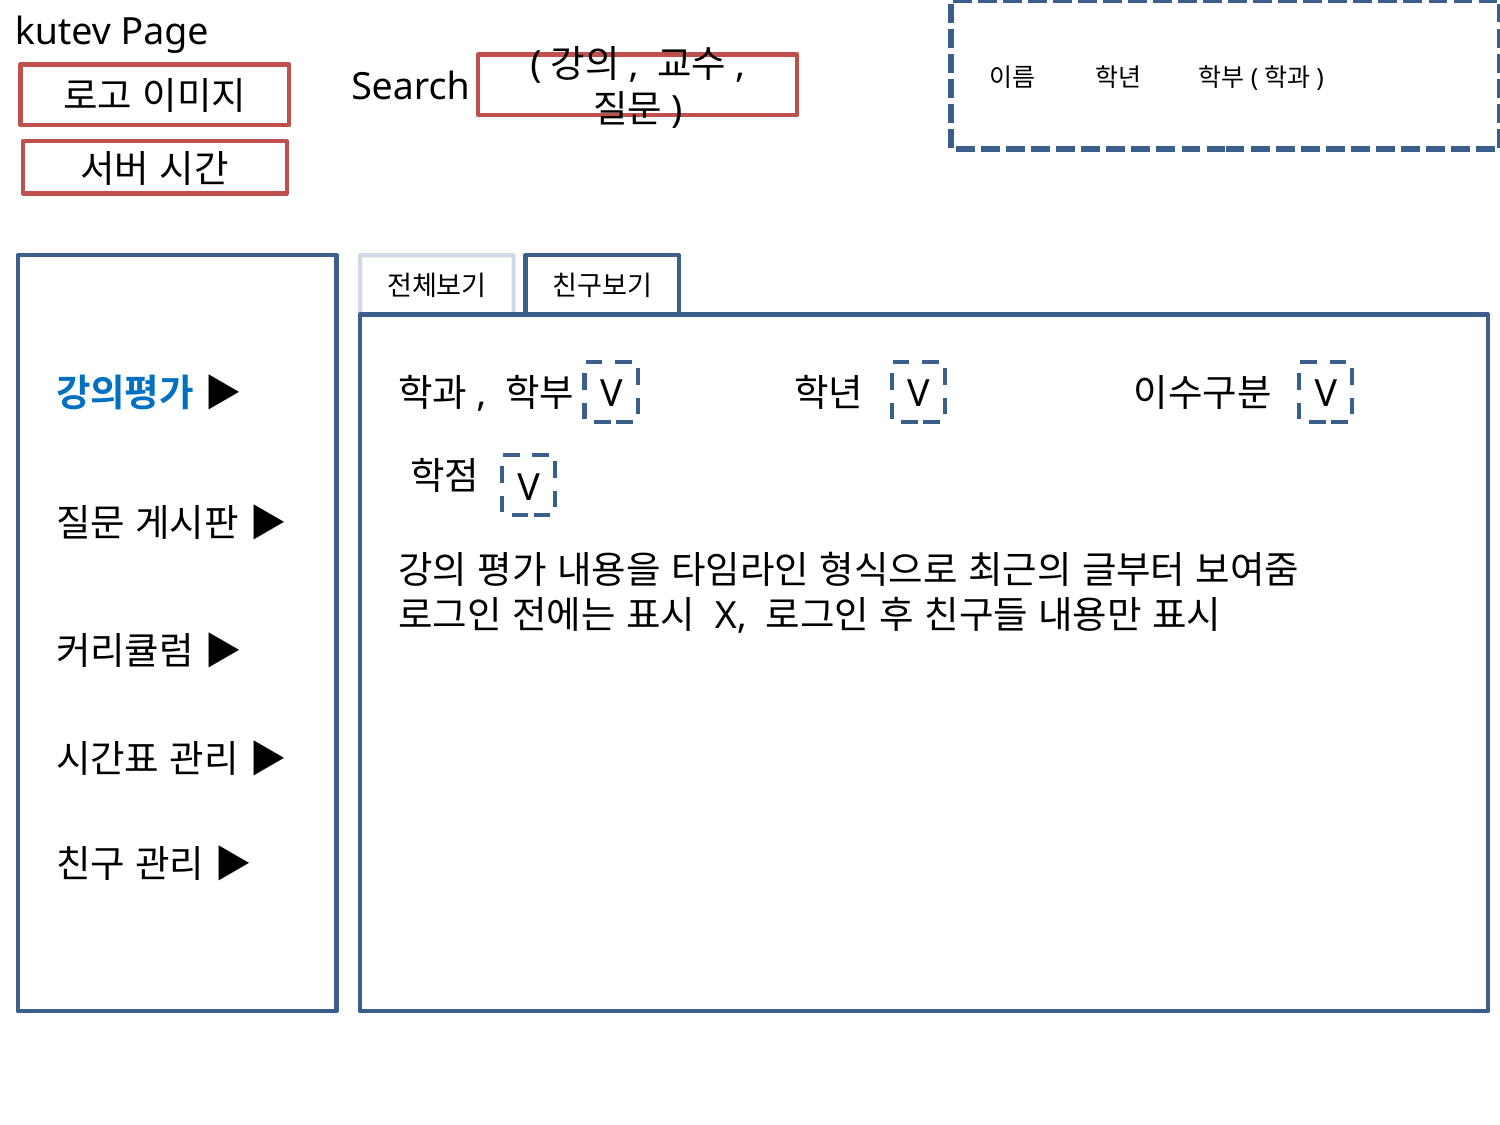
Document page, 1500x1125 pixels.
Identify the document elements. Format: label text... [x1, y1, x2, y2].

text_box 로고 이미지 [18, 62, 291, 127]
text_box V [1297, 360, 1354, 424]
text_box 이수구분 [1119, 361, 1299, 422]
text_box 강의평가 ▶ [41, 361, 278, 422]
text_box V [582, 360, 640, 424]
text_box 커리큘럼 ▶ [41, 619, 337, 680]
text_box 친구보기 [523, 253, 681, 312]
text_box 학점 [395, 444, 520, 505]
text_box 학년 [1080, 54, 1164, 100]
text_box [949, 0, 1500, 151]
text_box [358, 312, 1490, 1013]
text_box 이름 [974, 54, 1057, 100]
text_box 서버 시간 [21, 139, 289, 196]
text_box kutev Page [0, 0, 290, 60]
text_box 시간표 관리 ▶ [41, 727, 337, 788]
text_box 전체보기 [358, 253, 516, 312]
text_box 강의 평가 내용을 타임라인 형식으로 최근의 글부터 보여줌 로그인 전에는 표시 X, 로그인 후 친구들 내용만 표시 [383, 539, 1412, 644]
text_box Search [336, 54, 502, 115]
text_box 학과, 학부 [383, 361, 584, 422]
text_box V [500, 453, 557, 517]
text_box (강의, 교수, 질문) [476, 52, 799, 117]
text_box 학년 [779, 361, 891, 422]
text_box 학부(학과) [1184, 54, 1353, 100]
text_box 친구 관리 ▶ [41, 832, 337, 893]
text_box [16, 253, 339, 1013]
text_box 질문 게시판 ▶ [41, 491, 337, 552]
text_box V [890, 360, 947, 424]
